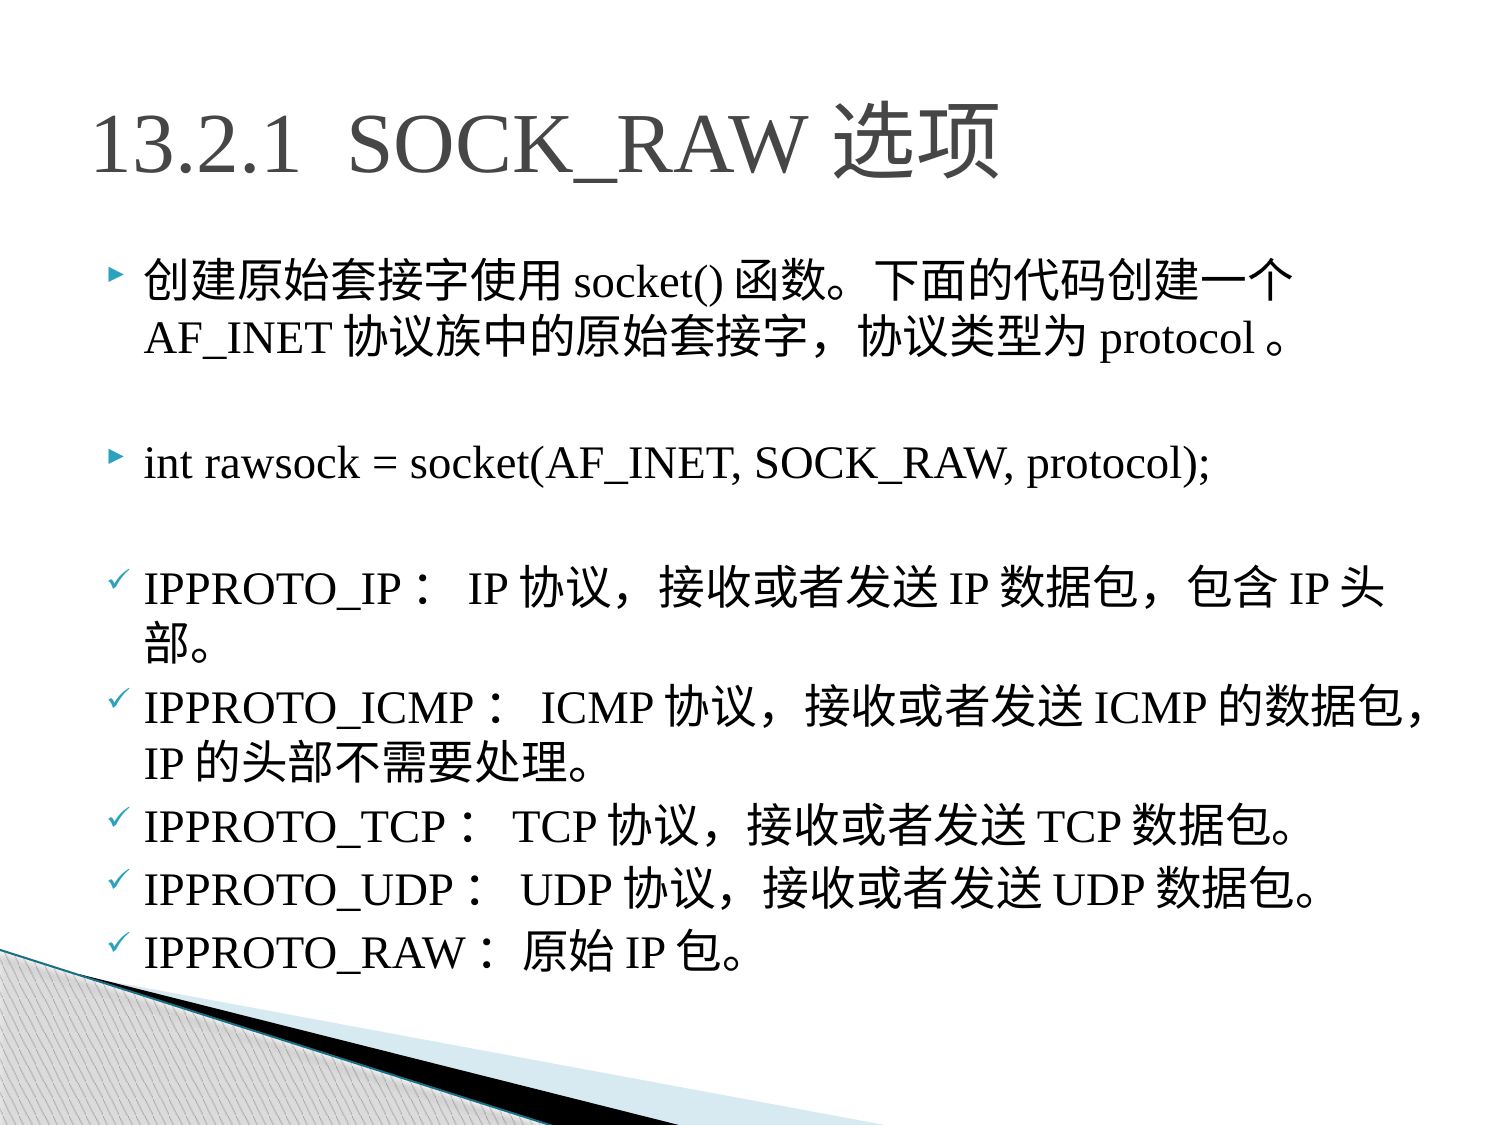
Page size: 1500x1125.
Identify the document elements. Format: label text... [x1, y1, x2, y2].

title 13.2.1 SOCK_RAW选项 [75, 45, 1425, 233]
list 创建原始套接字使用socket()函数。下面的代码创建一个AF_INET协议族中的原始套接字，协议类型为protocol。 int rawsock = socket(AF_INET, SOCK_RAW, protocol); IPPROTO_IP：IP协议，接收或者发送IP数据包，包含IP头部。 IPPROTO_ICMP：ICMP协议，接收或者发送ICMP的数据包，IP的头部不需要处理。 IPPROTO_TCP：TCP协议，接收或者发送TCP数据包。 IPPROTO_UDP：UDP协议，接收或者发送UDP数据包。 IPPROTO_RAW：原始IP包。 [75, 243, 1425, 986]
